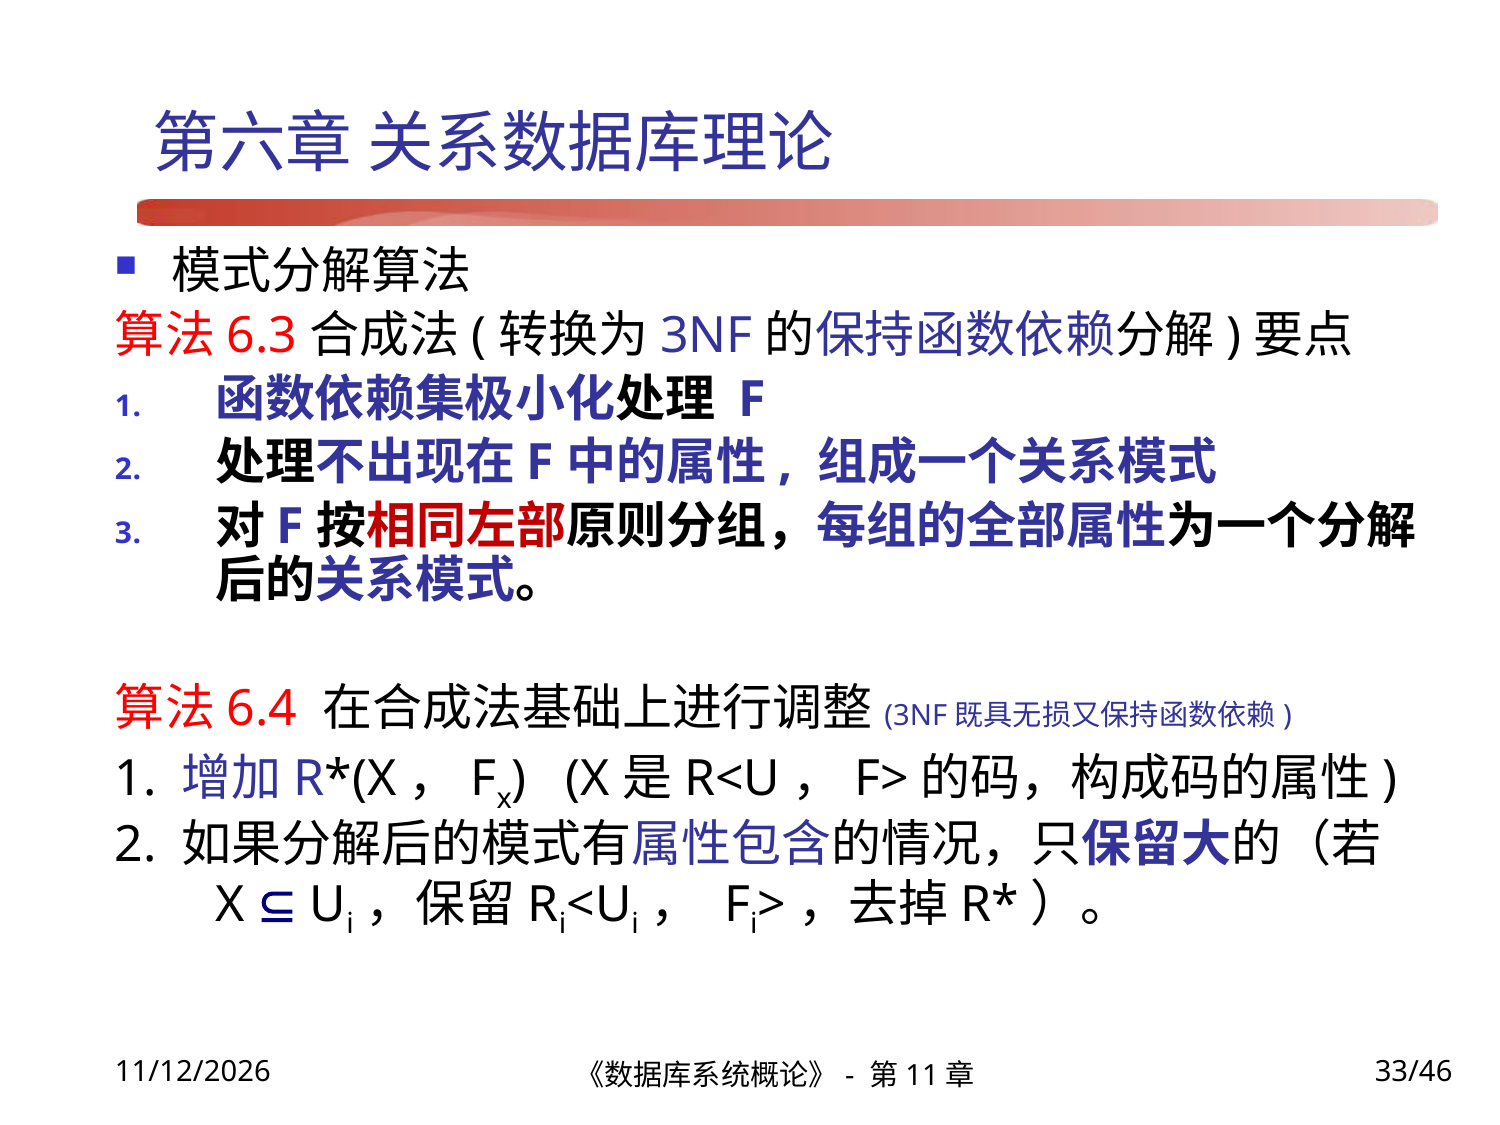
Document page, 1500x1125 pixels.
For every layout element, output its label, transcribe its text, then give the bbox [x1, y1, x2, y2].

picture [137, 199, 1438, 226]
footer 《数据库系统概论》- 第11章 [537, 1024, 1013, 1100]
slide_number 33/46 [1155, 1024, 1468, 1100]
list 模式分解算法 算法6.3合成法(转换为3NF的保持函数依赖分解)要点 函数依赖集极小化处理 F 处理不出现在F中的属性, 组成一个关系模式 对F按相同左部原则分组，每组的全部属性为一个分解后的关系模式。 算法6.4 在合成法基础上进行调整(3NF既具无损又保持函数依赖) 1. 增加R*(X，Fx) (X是R<U，F>的码，构成码的属性) 2. 如果分解后的模式有属性包含的情况，只保留大的（若X  Ui，保留Ri<Ui， Fi>，去掉R*）。 [99, 237, 1436, 1006]
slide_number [99, 1025, 413, 1100]
title 第六章 关系数据库理论 [137, 62, 1468, 188]
